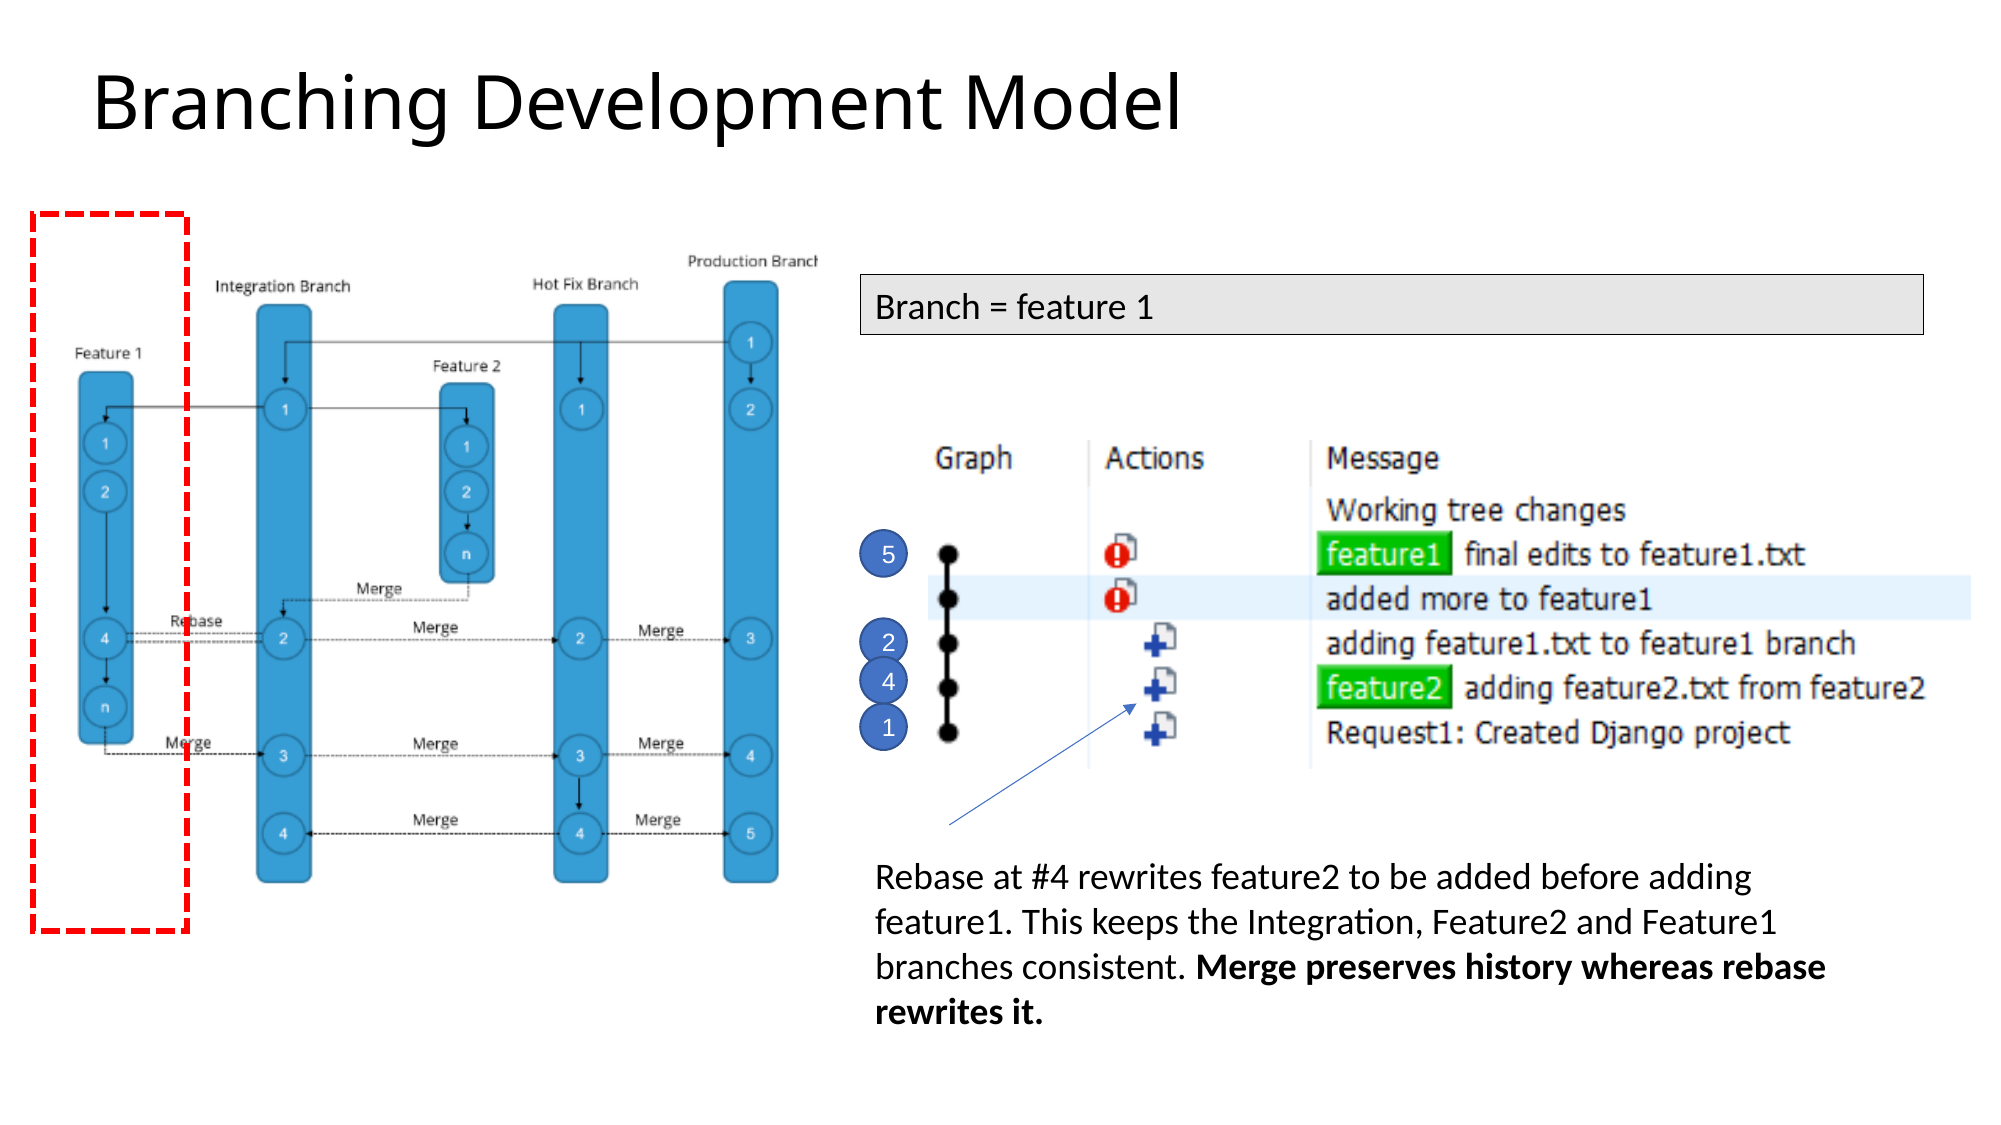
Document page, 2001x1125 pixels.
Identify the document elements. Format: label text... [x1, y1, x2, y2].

text_box 2 [859, 617, 908, 661]
text_box 1 [859, 703, 908, 751]
picture [928, 440, 1971, 769]
text_box 5 [859, 529, 908, 578]
title Branching Development Model [76, 0, 1890, 214]
picture [34, 226, 818, 899]
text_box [949, 703, 1137, 825]
text_box 4 [859, 655, 908, 705]
text_box Rebase at #4 rewrites feature2 to be added before adding feature1. This keeps the Integration, Feature2 and Feature1 branches consistent. Merge preserves history whereas rebase rewrites it. [860, 844, 1897, 1039]
text_box [32, 213, 188, 932]
text_box Branch = feature 1 [860, 274, 1924, 335]
